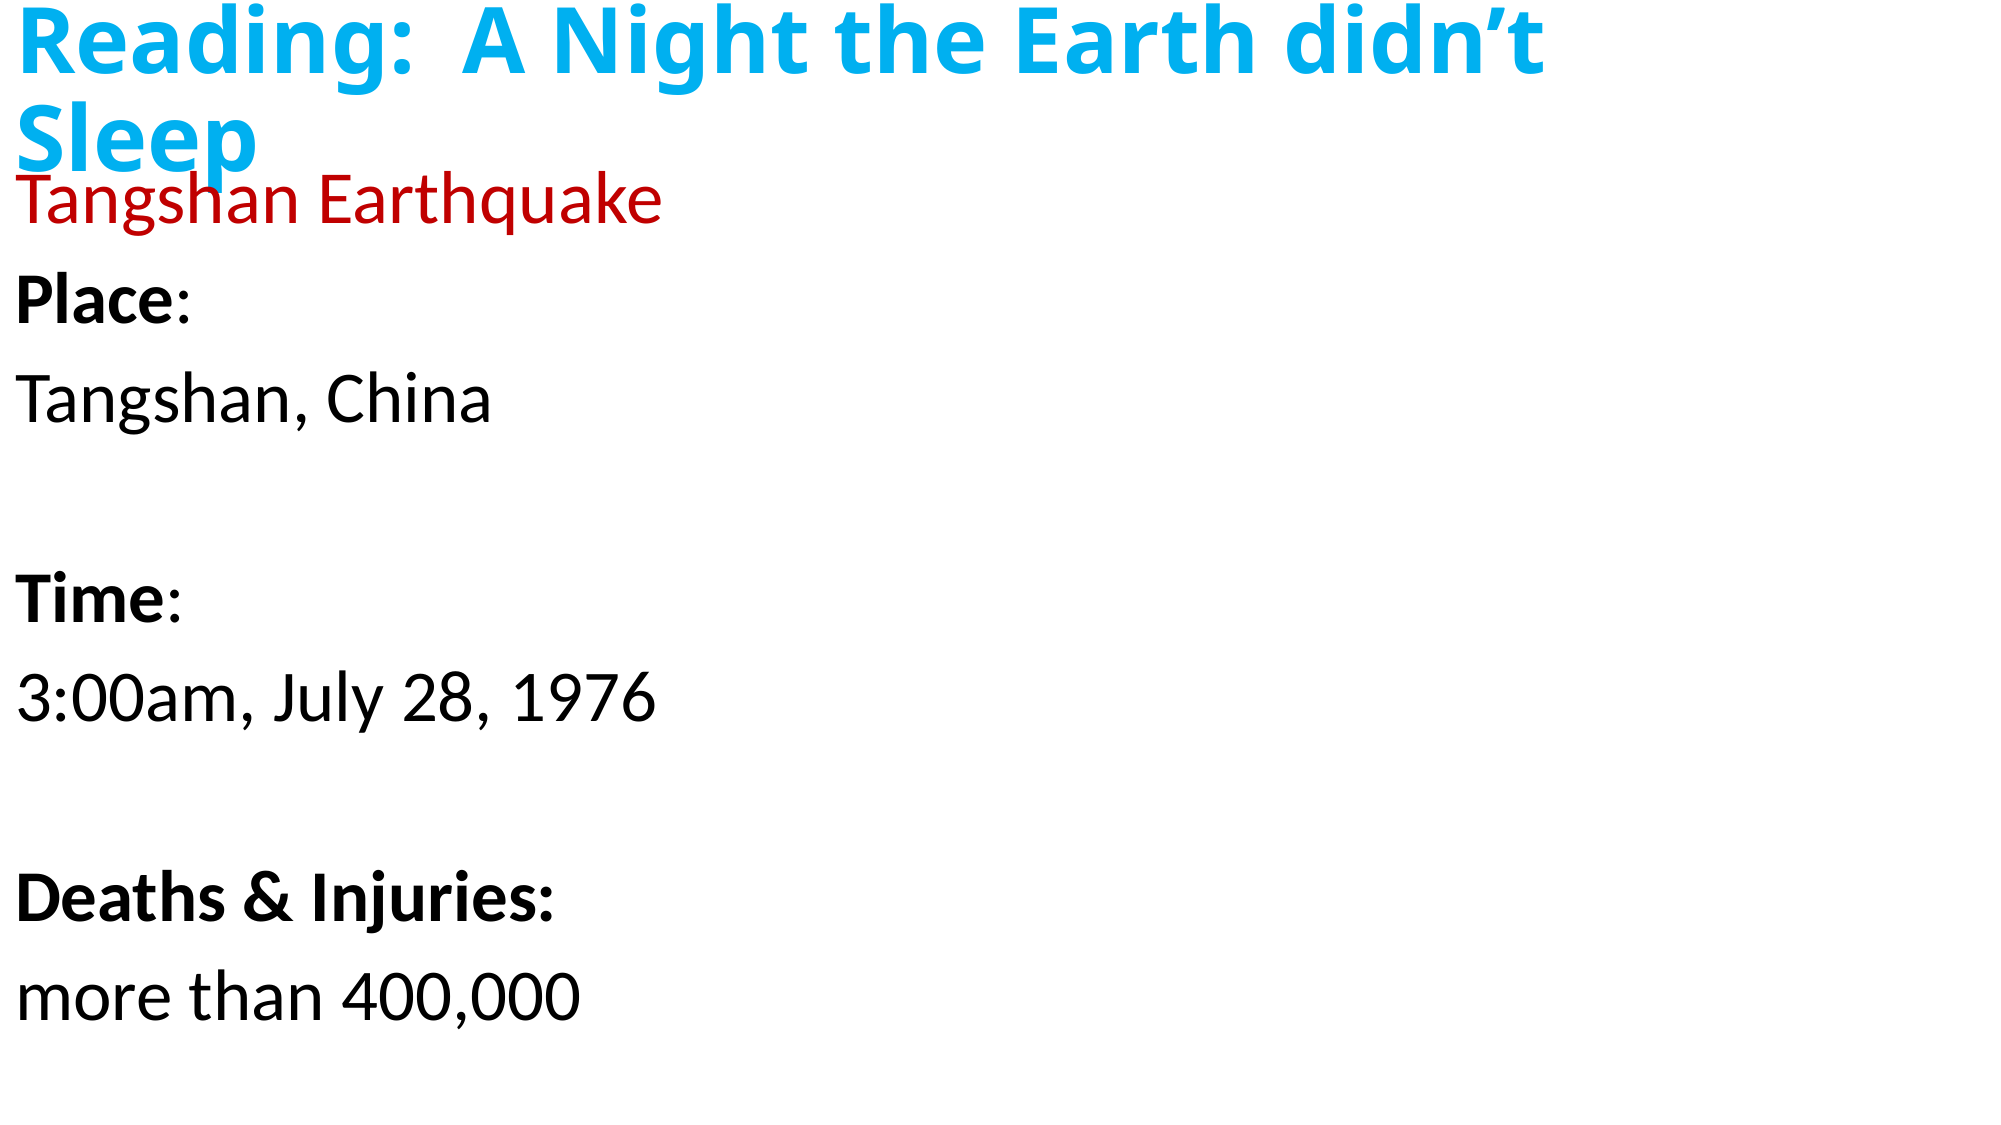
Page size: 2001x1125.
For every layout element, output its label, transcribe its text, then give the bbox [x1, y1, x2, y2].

title Reading: A Night the Earth didn’t Sleep [0, 0, 1725, 151]
list Tangshan Earthquake Place: Tangshan, China Time: 3:00am, July 28, 1976 Deaths & Injuries: more than 400,000 [0, 151, 1725, 1048]
